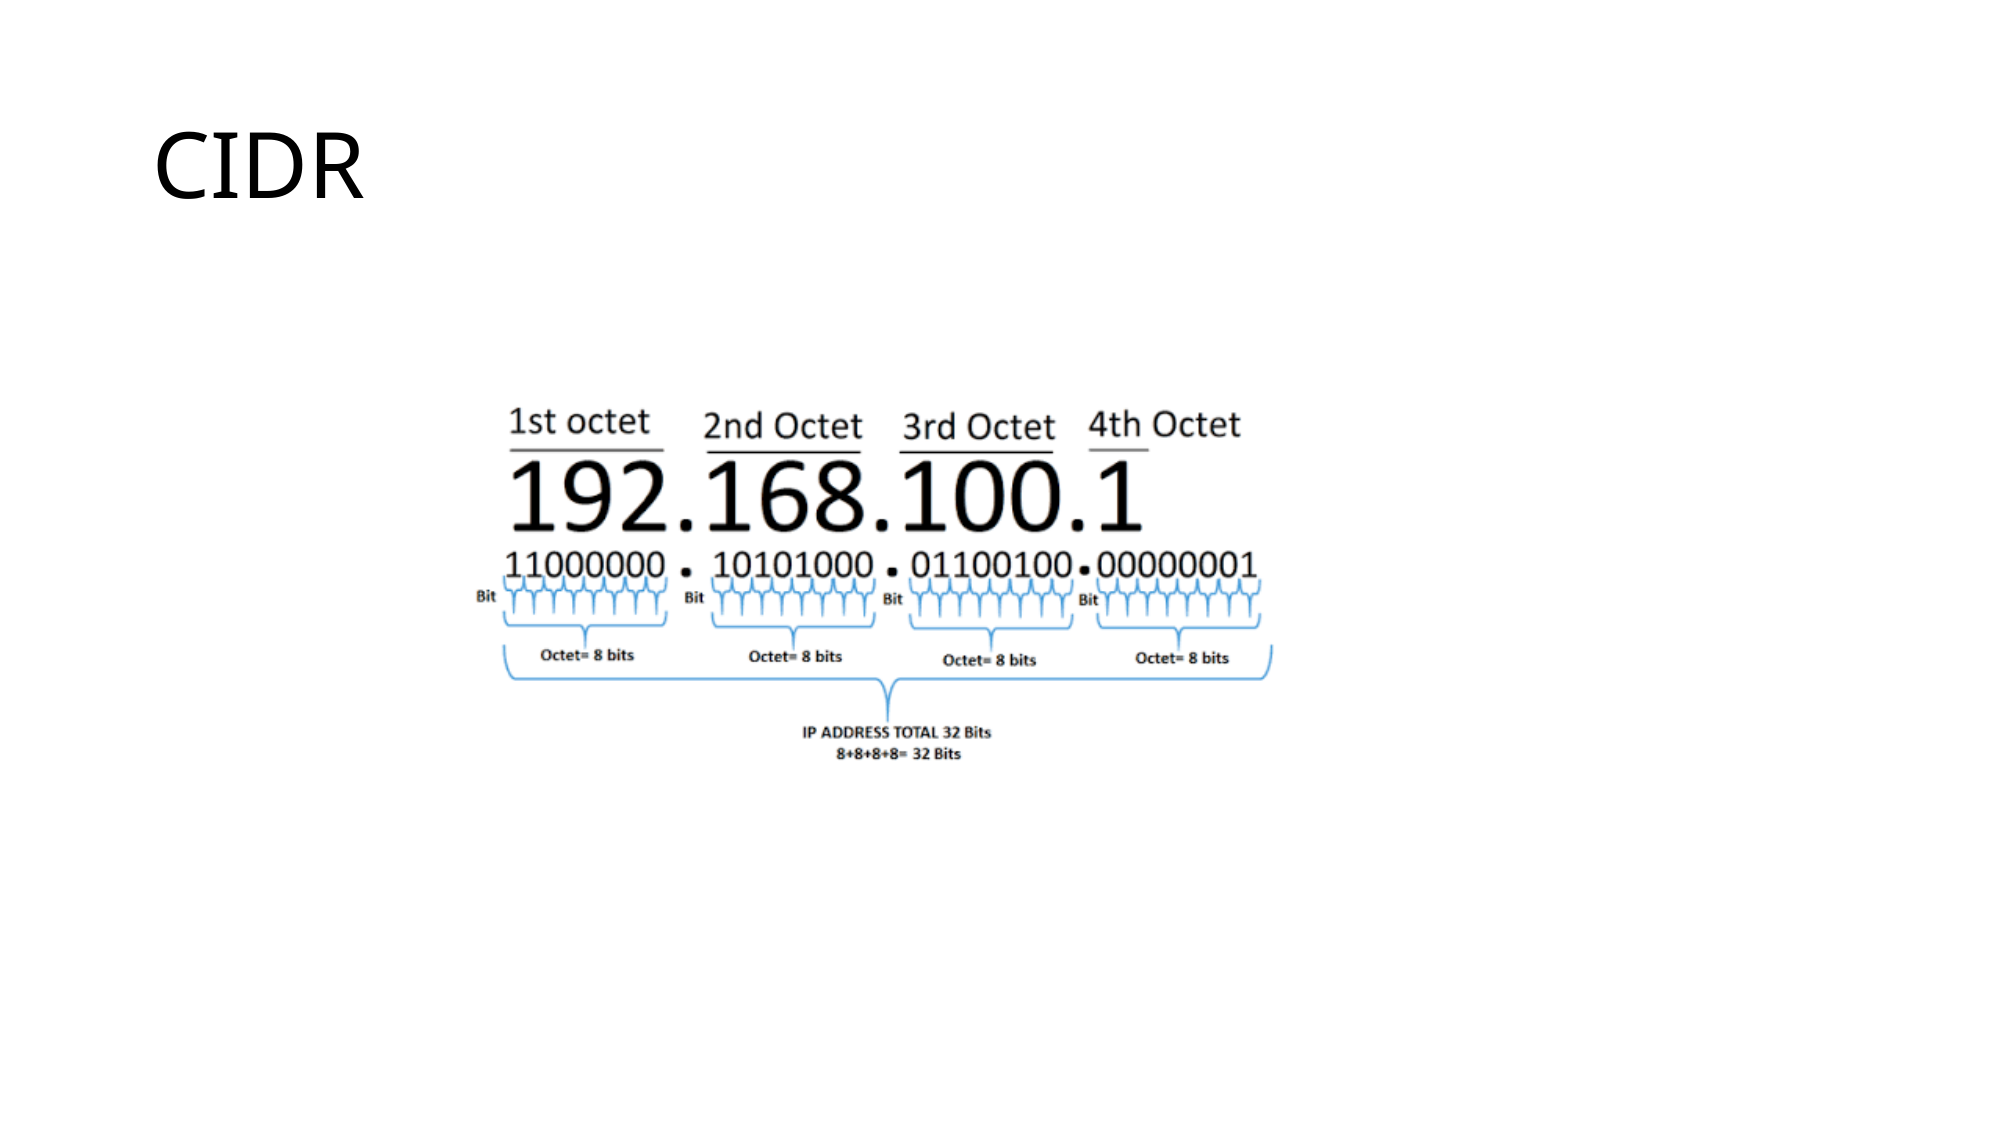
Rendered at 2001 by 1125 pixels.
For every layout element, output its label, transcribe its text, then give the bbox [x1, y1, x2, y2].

title CIDR [137, 59, 1863, 278]
picture [402, 383, 1321, 775]
